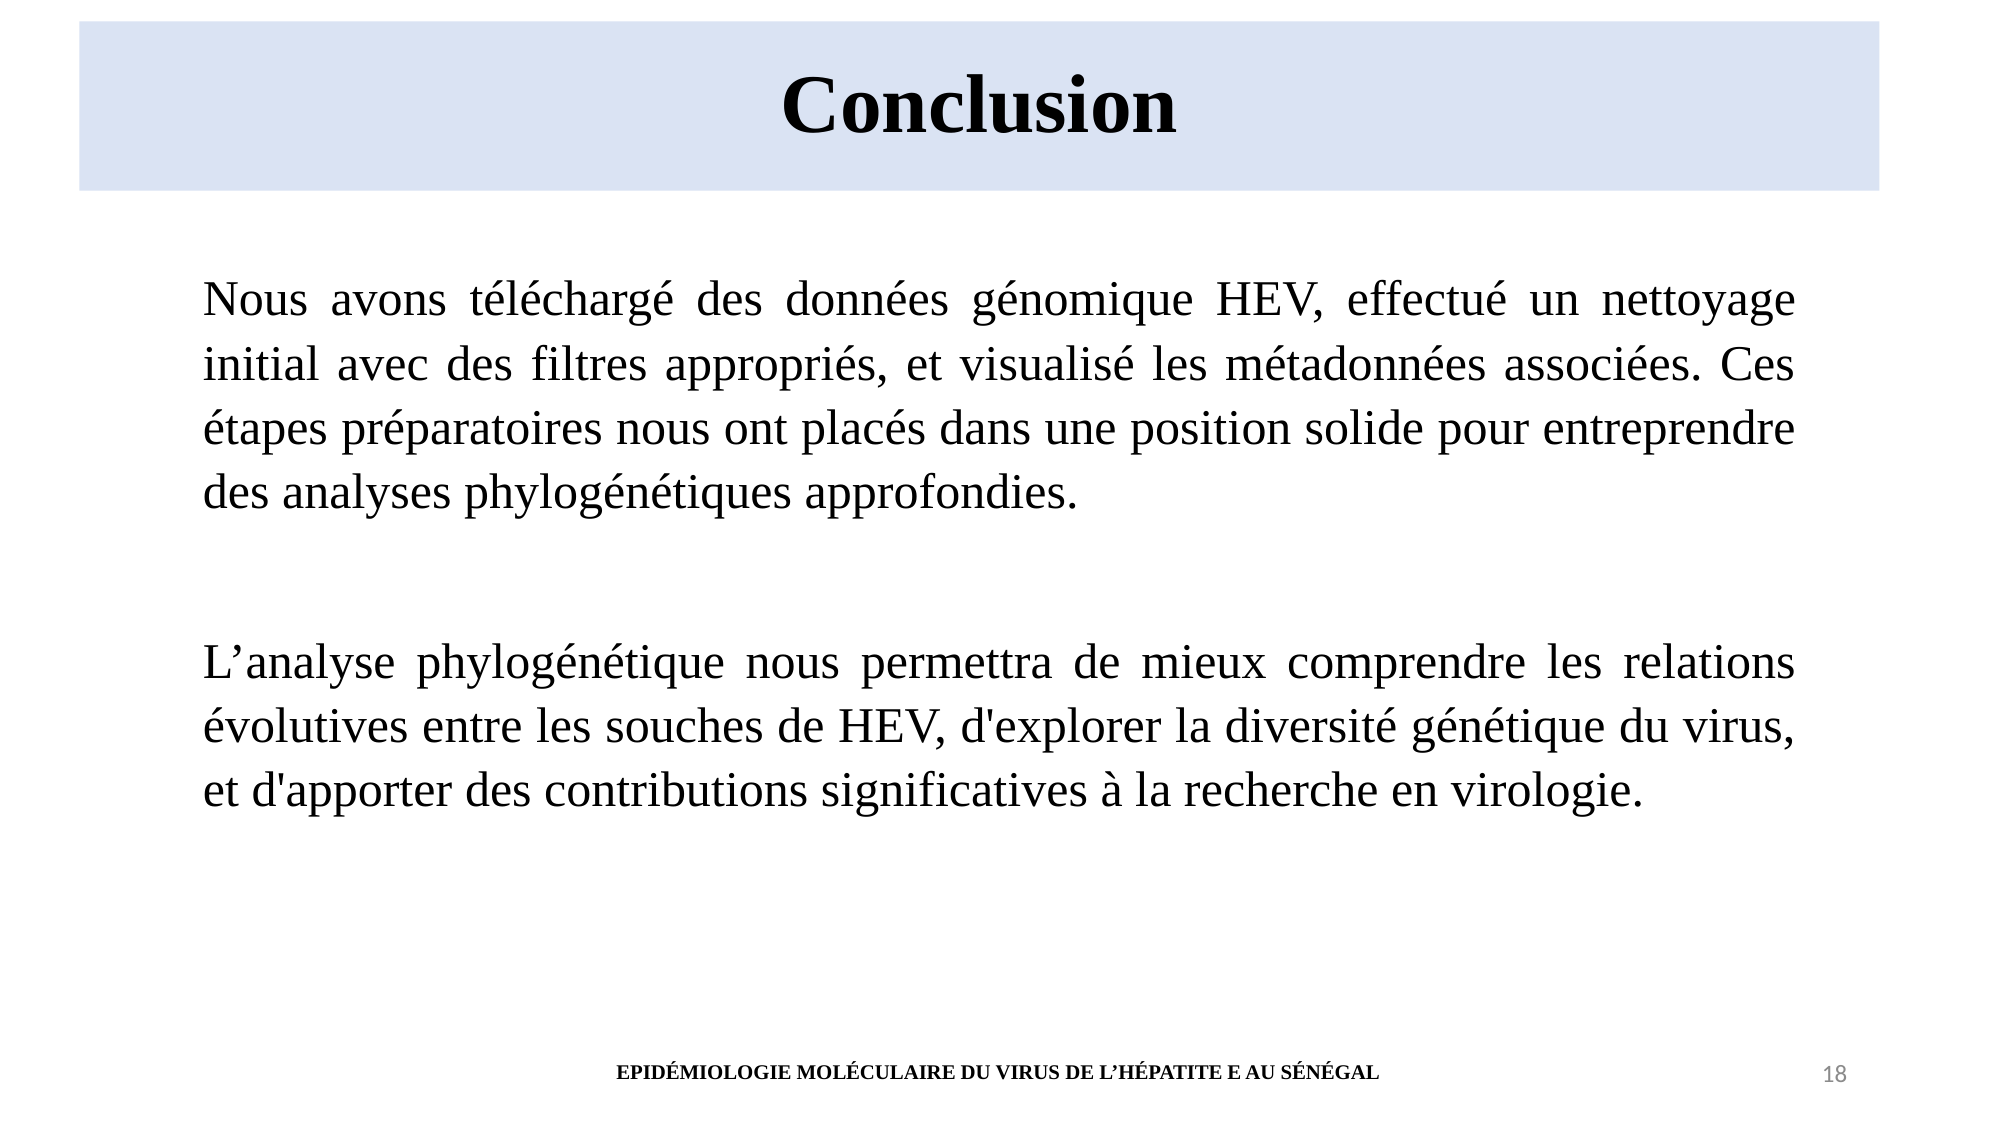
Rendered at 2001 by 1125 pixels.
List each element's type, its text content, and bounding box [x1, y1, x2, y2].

footer EPIDÉMIOLOGIE MOLÉCULAIRE DU VIRUS DE L’HÉPATITE E AU SÉNÉGAL [512, 1040, 1488, 1101]
list Nous avons téléchargé des données génomique HEV, effectué un nettoyage initial avec des filtres appropriés, et visualisé les métadonnées associées. Ces étapes préparatoires nous ont placés dans une position solide pour entreprendre des analyses phylogénétiques approfondies. L’analyse phylogénétique nous permettra de mieux comprendre les relations évolutives entre les souches de HEV, d'explorer la diversité génétique du virus, et d'apporter des contributions significatives à la recherche en virologie. [187, 254, 1813, 1073]
title Conclusion [79, 21, 1880, 191]
slide_number 18 [1412, 1042, 1863, 1103]
